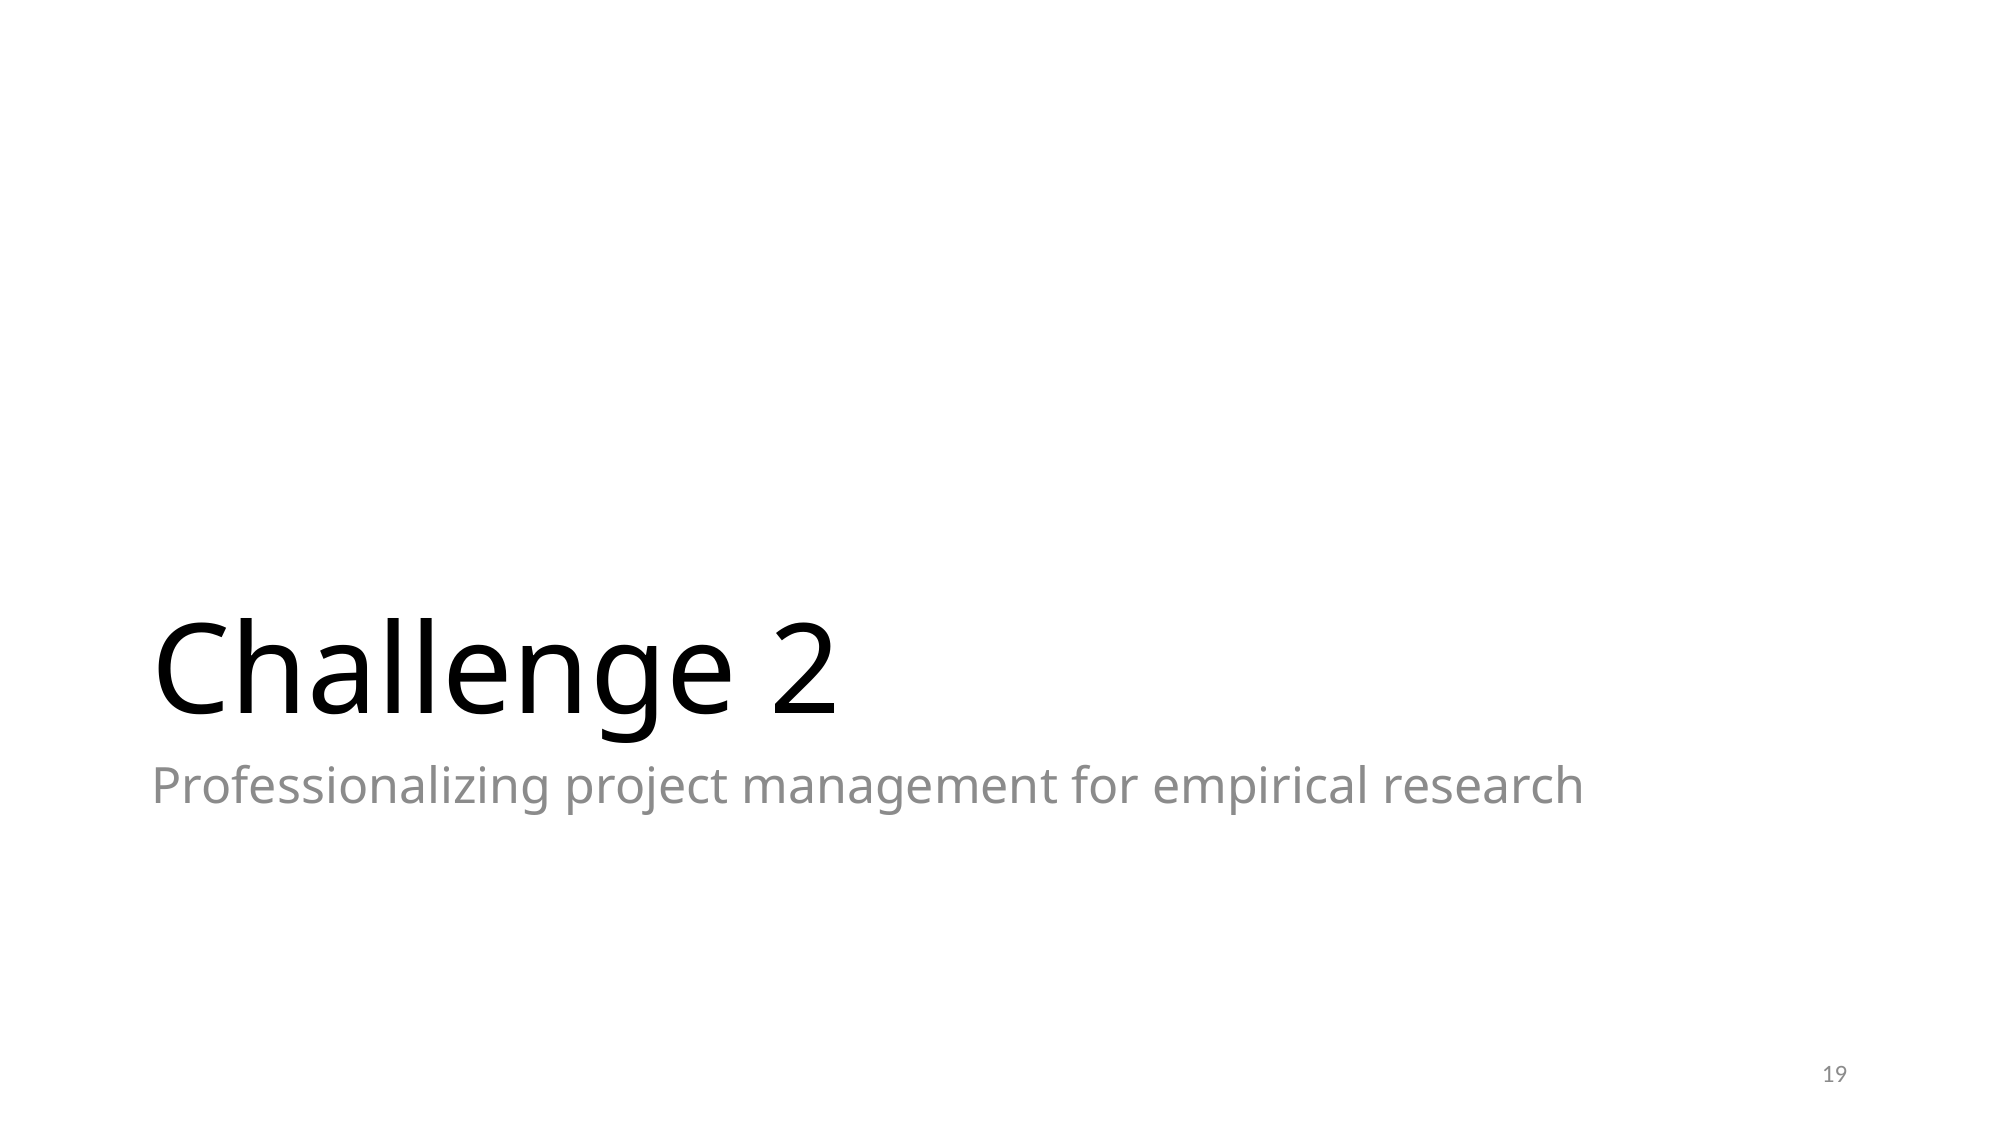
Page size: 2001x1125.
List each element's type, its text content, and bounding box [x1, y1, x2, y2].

list Professionalizing project management for empirical research [136, 752, 1862, 999]
title Challenge 2 [136, 280, 1862, 749]
slide_number 19 [1412, 1042, 1863, 1103]
